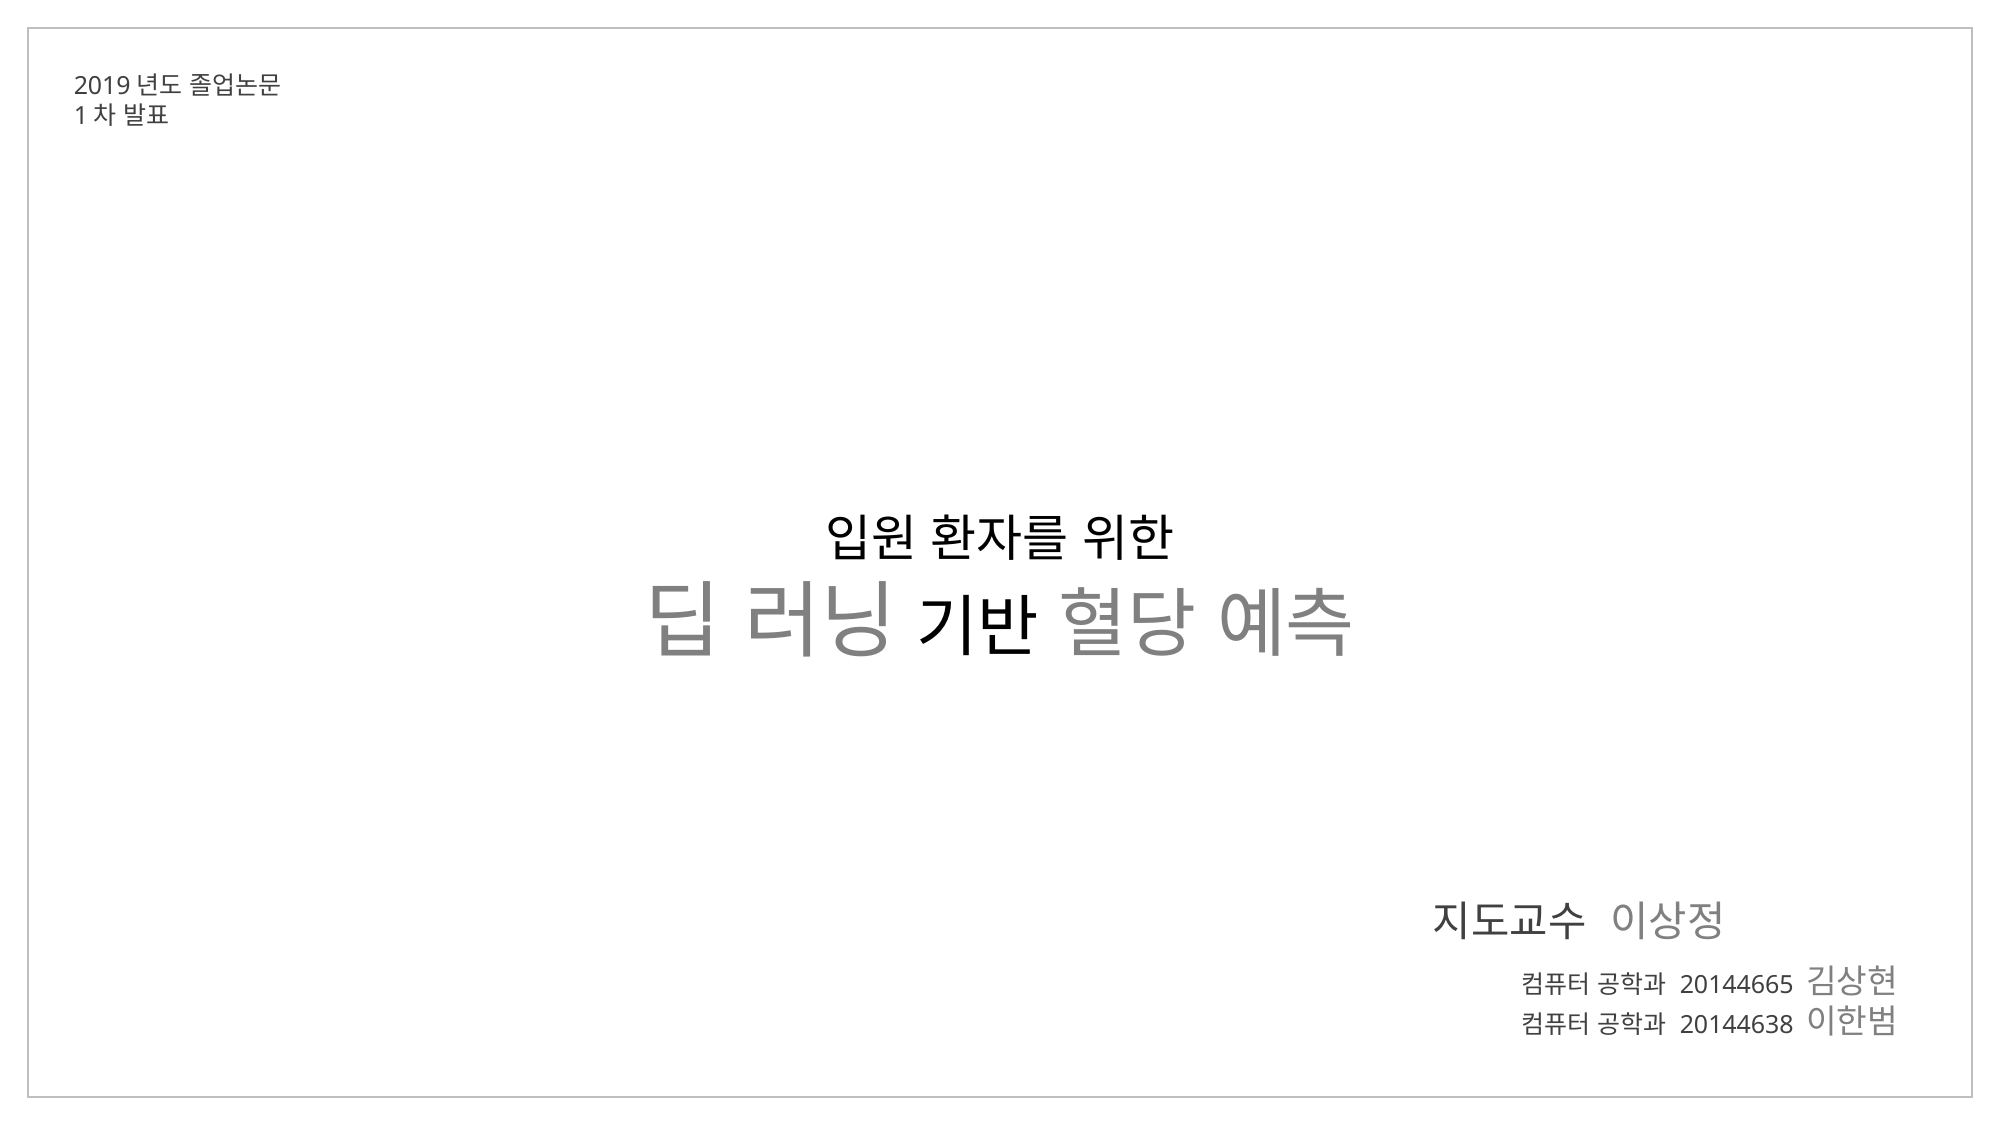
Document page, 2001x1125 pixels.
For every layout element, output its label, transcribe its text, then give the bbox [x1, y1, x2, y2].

text_box 2019년도 졸업논문 1차 발표 [58, 61, 297, 137]
text_box 컴퓨터 공학과 20144665 김상현 컴퓨터 공학과 20144638 이한범 [1306, 952, 1913, 1048]
text_box 입원 환자를 위한 딥 러닝 기반 혈당 예측 [493, 499, 1507, 675]
text_box [27, 27, 1973, 1098]
text_box 지도교수 이상정 [1417, 887, 1741, 952]
